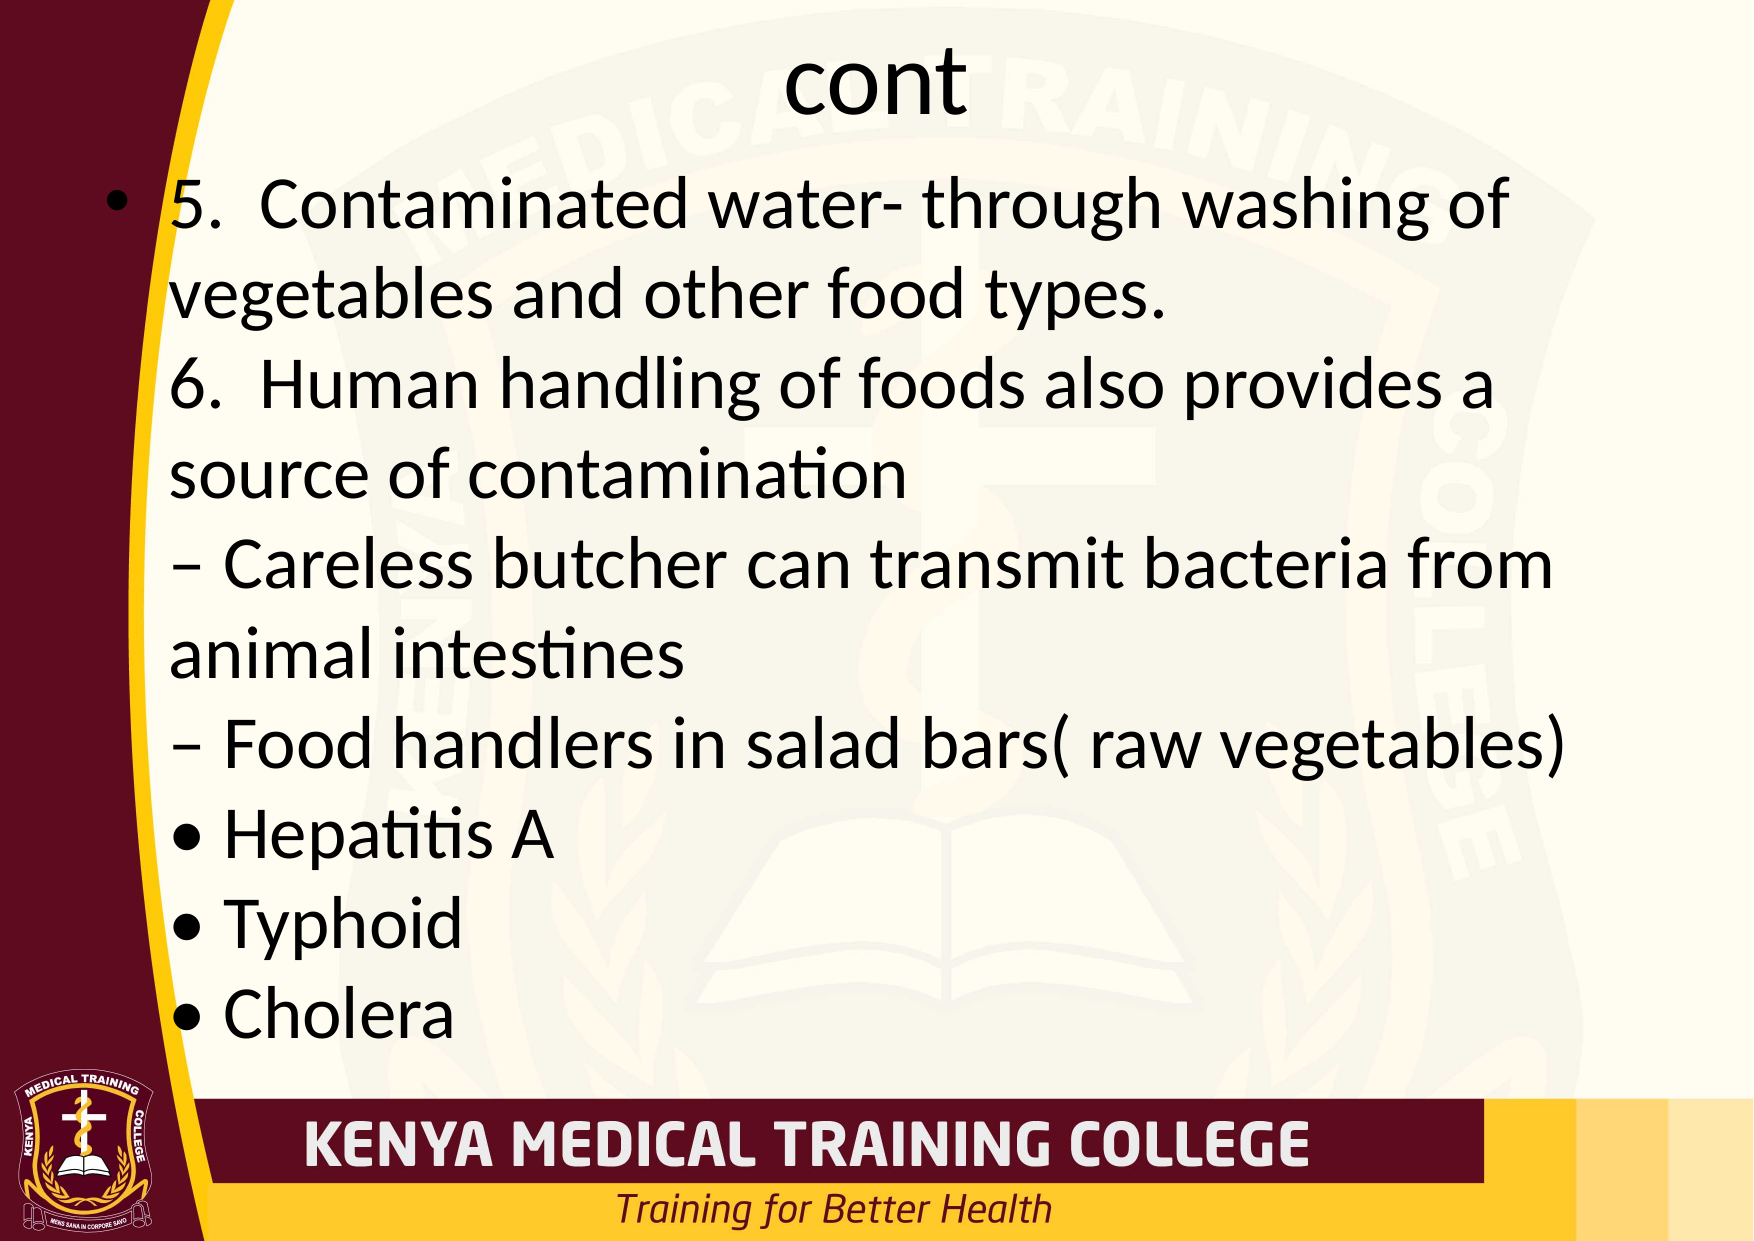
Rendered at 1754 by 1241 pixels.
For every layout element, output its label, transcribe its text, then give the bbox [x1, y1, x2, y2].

title cont [87, 0, 1666, 145]
picture [0, 0, 1754, 1241]
list 5. Contaminated water- through washing of vegetables and other food types. 6. Human handling of foods also provides a source of contamination – Careless butcher can transmit bacteria from animal intestines – Food handlers in salad bars( raw vegetables) • Hepatitis A • Typhoid • Cholera [87, 145, 1666, 1109]
